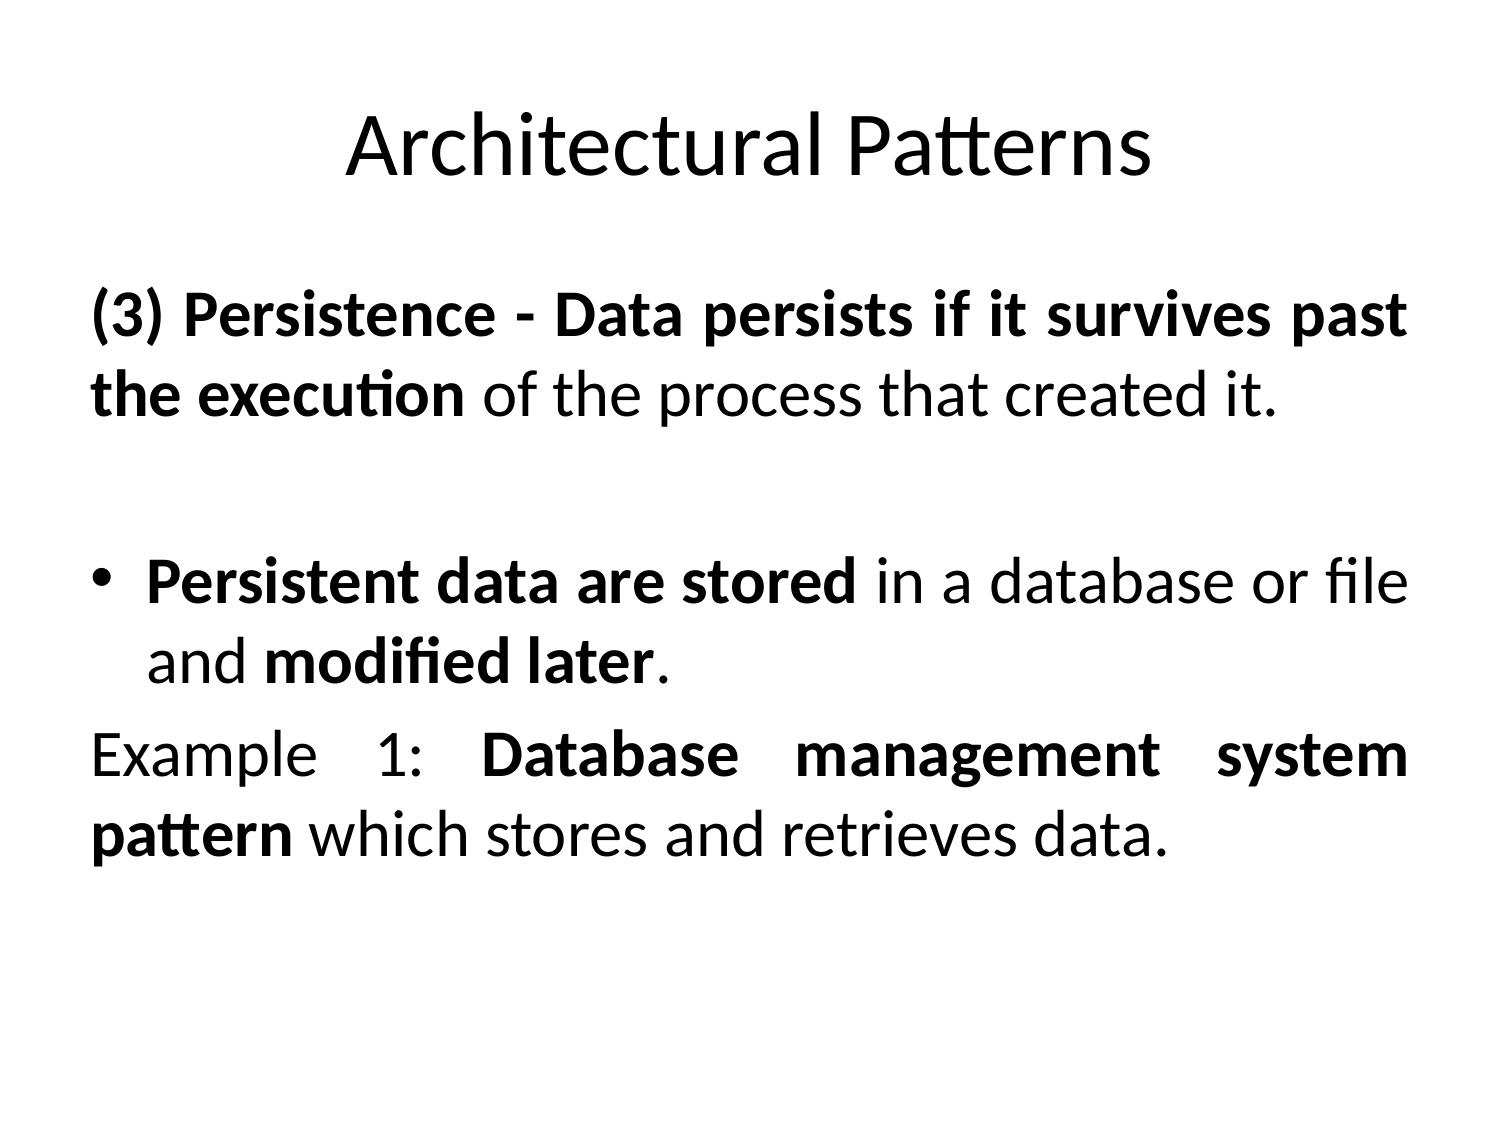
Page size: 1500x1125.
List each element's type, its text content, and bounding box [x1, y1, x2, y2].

list (3) Persistence - Data persists if it survives past the execution of the process that created it. Persistent data are stored in a database or file and modified later. Example 1: Database management system pattern which stores and retrieves data. [75, 262, 1425, 1005]
title Architectural Patterns [75, 45, 1425, 233]
